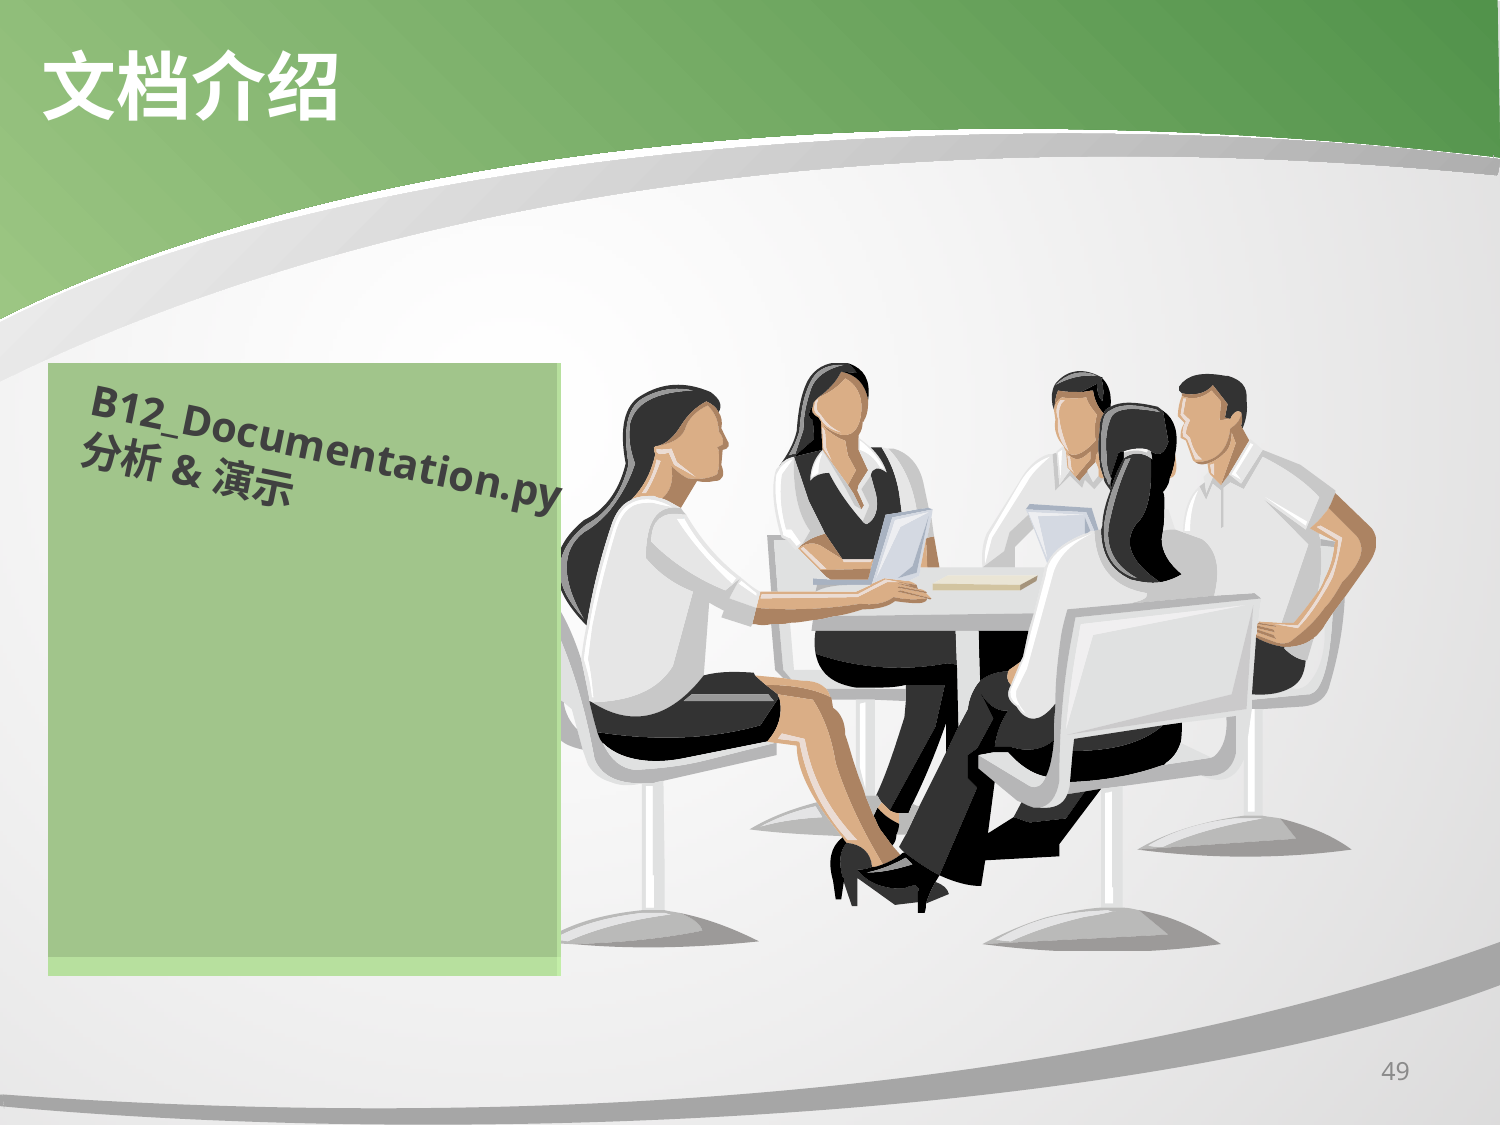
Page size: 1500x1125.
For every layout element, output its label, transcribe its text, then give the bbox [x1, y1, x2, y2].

picture [47, 363, 1377, 977]
title 文档介绍 [26, 32, 1376, 149]
slide_number 49 [1074, 1042, 1425, 1103]
